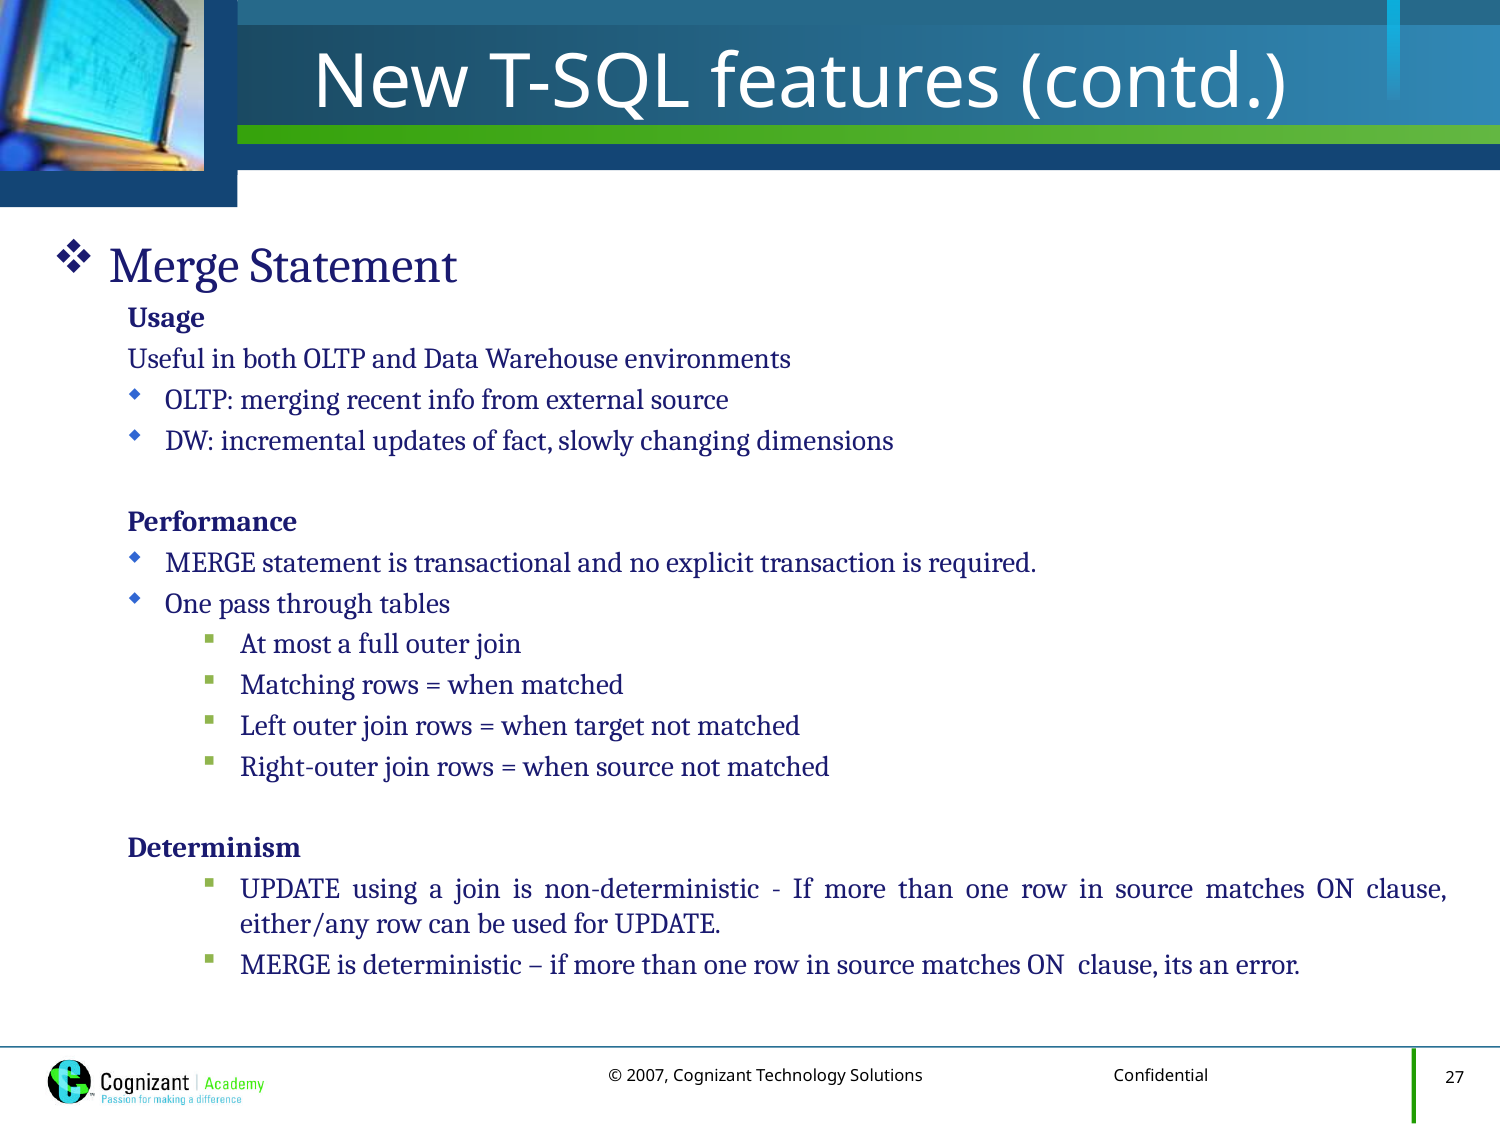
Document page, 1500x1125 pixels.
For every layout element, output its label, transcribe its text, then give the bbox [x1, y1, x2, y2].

picture [0, 0, 204, 171]
list Merge Statement Usage Useful in both OLTP and Data Warehouse environments OLTP: merging recent info from external source DW: incremental updates of fact, slowly changing dimensions Performance MERGE statement is transactional and no explicit transaction is required. One pass through tables At most a full outer join Matching rows = when matched Left outer join rows = when target not matched Right-outer join rows = when source not matched Determinism UPDATE using a join is non-deterministic - If more than one row in source matches ON clause, either/any row can be used for UPDATE. MERGE is deterministic – if more than one row in source matches ON clause, its an error. [37, 224, 1463, 1037]
picture [35, 1050, 275, 1119]
title New T-SQL features (contd.) [237, 33, 1363, 122]
slide_number 27 [1418, 1058, 1492, 1112]
